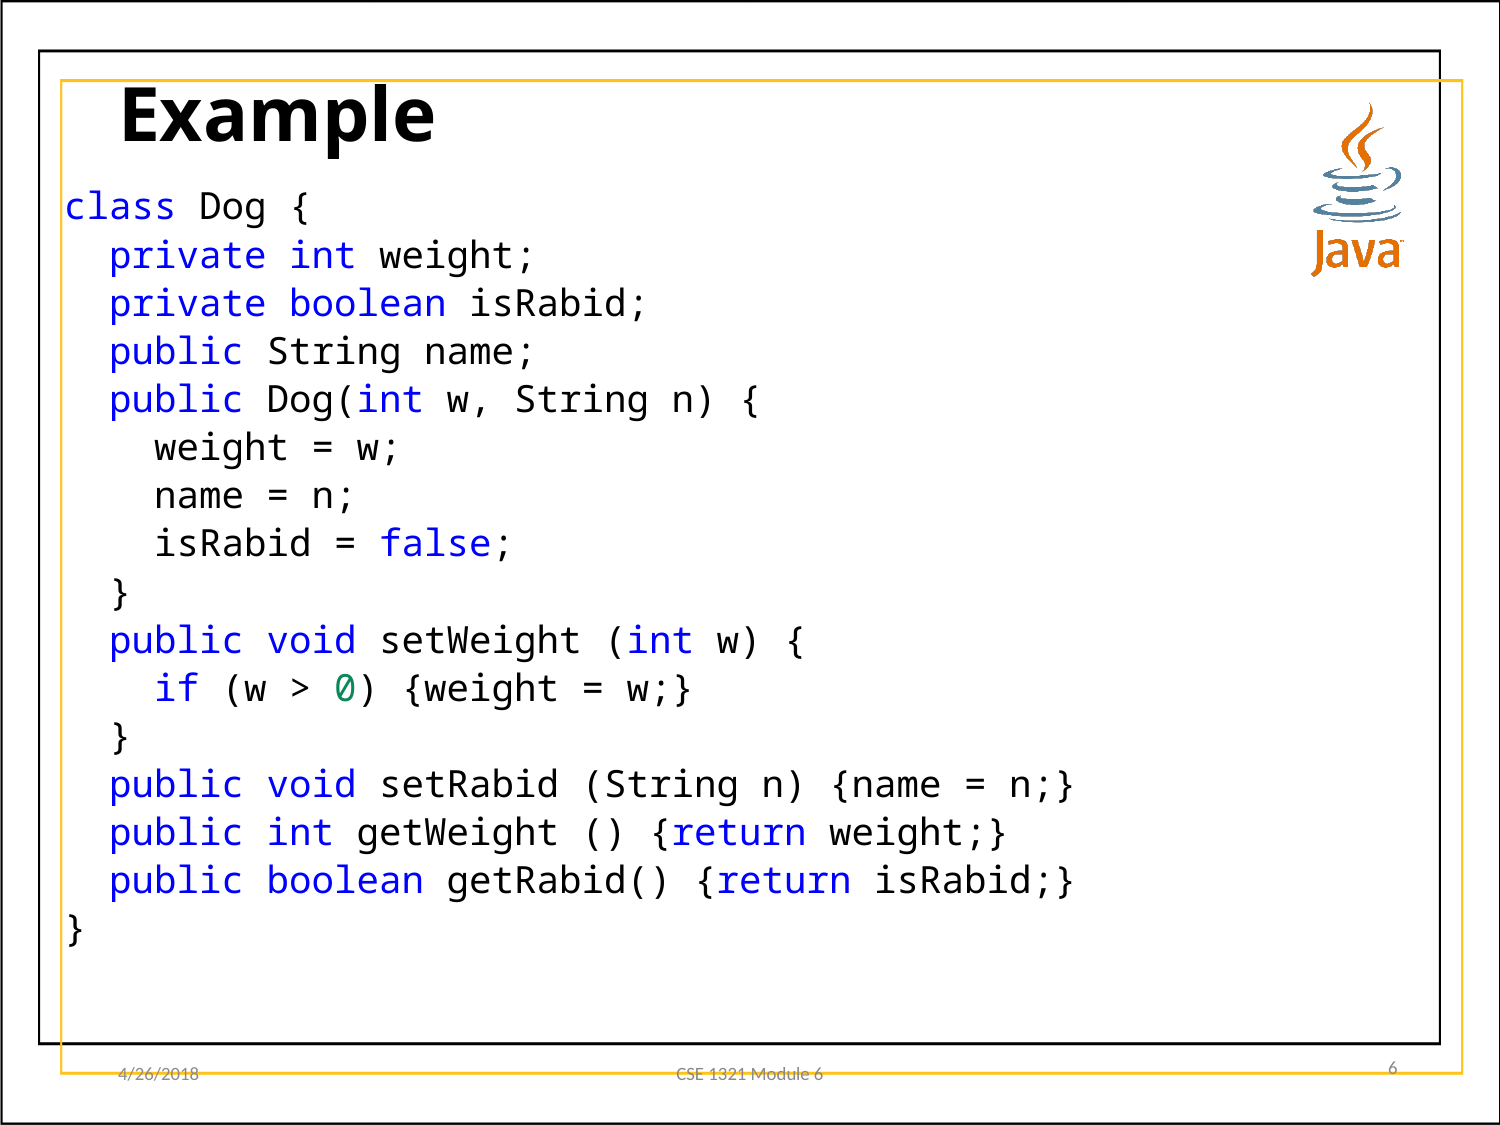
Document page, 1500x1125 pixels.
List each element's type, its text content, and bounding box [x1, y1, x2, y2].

text_box 6 [1074, 1037, 1413, 1098]
picture [0, 0, 1500, 1125]
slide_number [103, 1042, 441, 1103]
title Example [103, 59, 1397, 174]
footer CSE 1321 Module 6 [496, 1042, 1004, 1103]
list class Dog { private int weight; private boolean isRabid; public String name; public Dog(int w, String n) { weight = w; name = n; isRabid = false; } public void setWeight (int w) { if (w > 0) {weight = w;} } public void setRabid (String n) {name = n;} public int getWeight () {return weight;} public boolean getRabid() {return isRabid;} } [49, 174, 1500, 1044]
